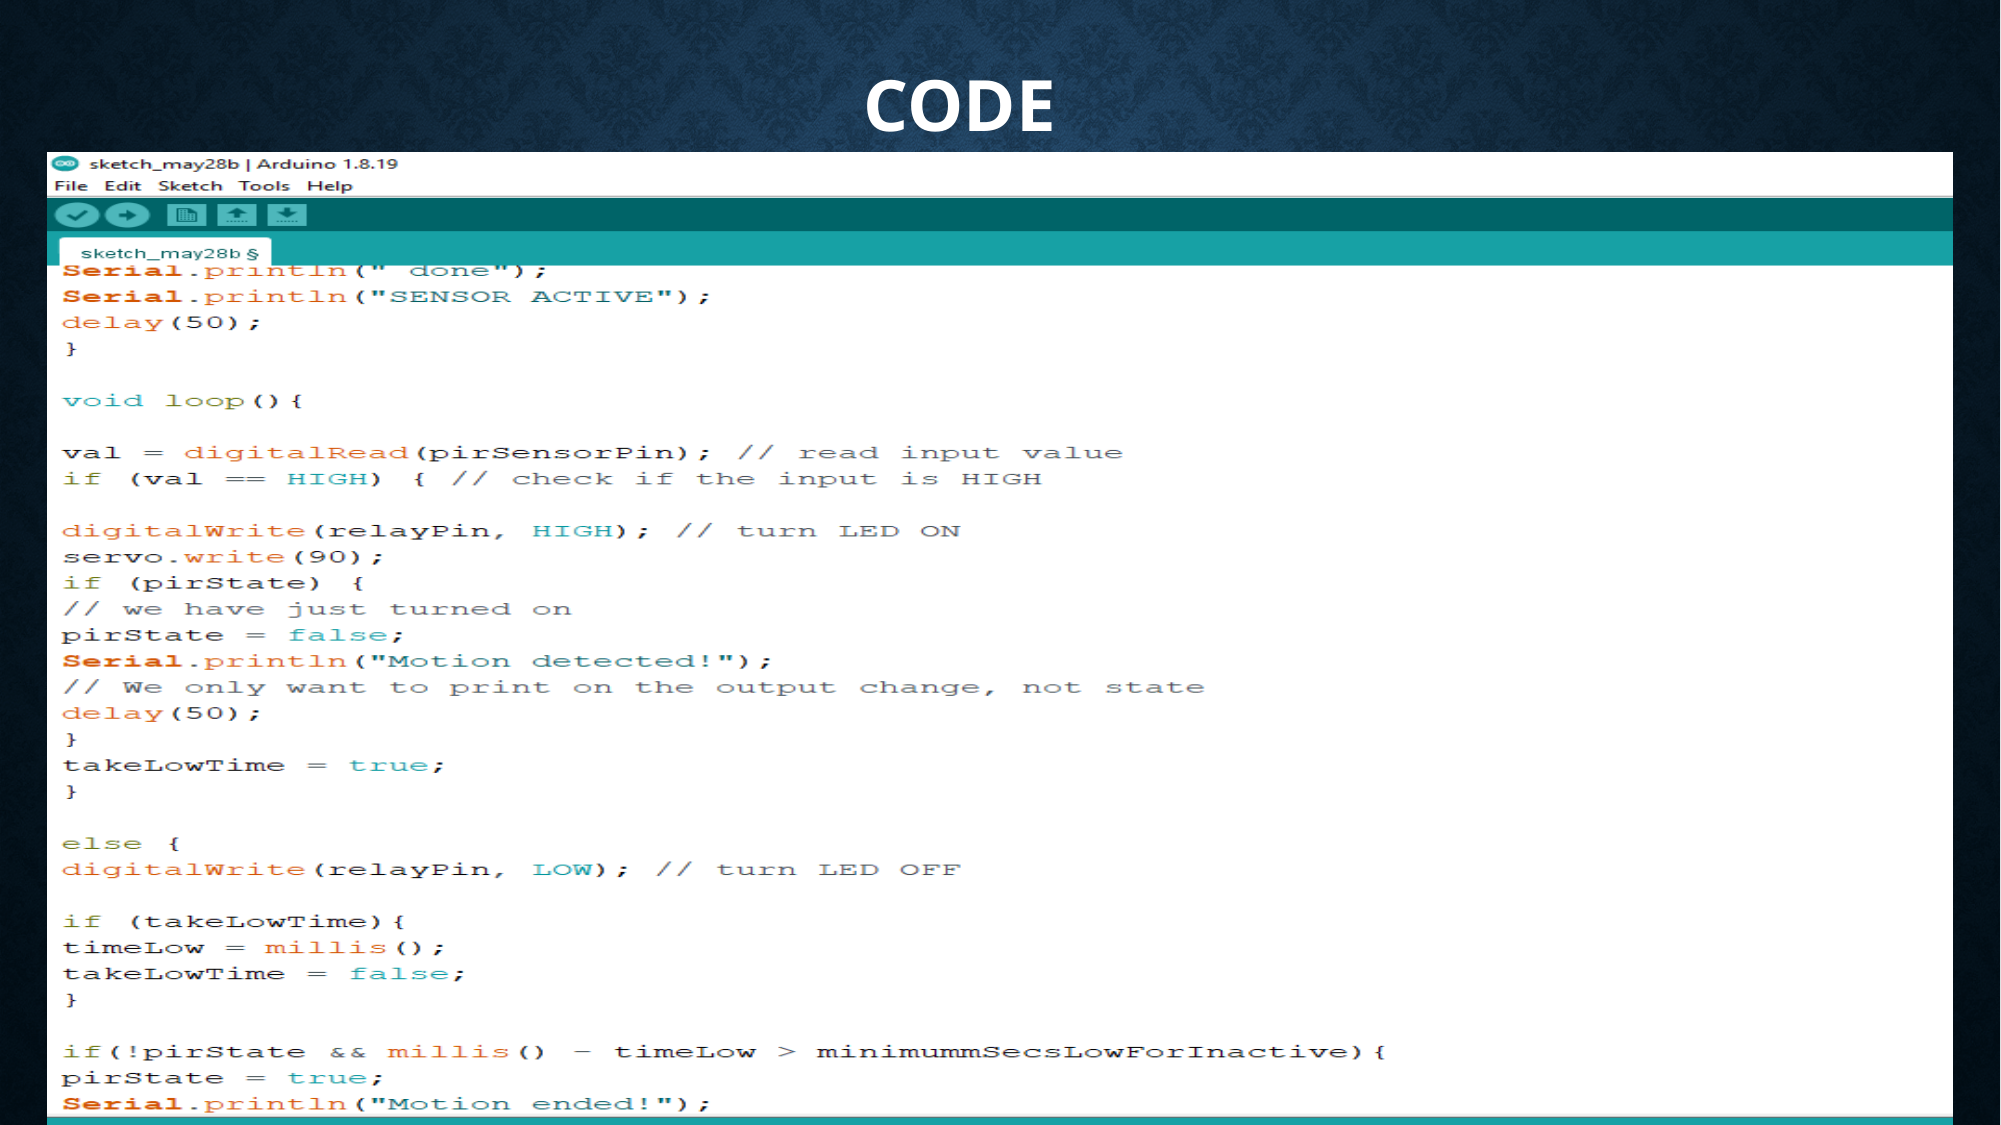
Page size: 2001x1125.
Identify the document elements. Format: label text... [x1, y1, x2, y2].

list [47, 151, 1953, 1125]
title code [110, 0, 1810, 150]
